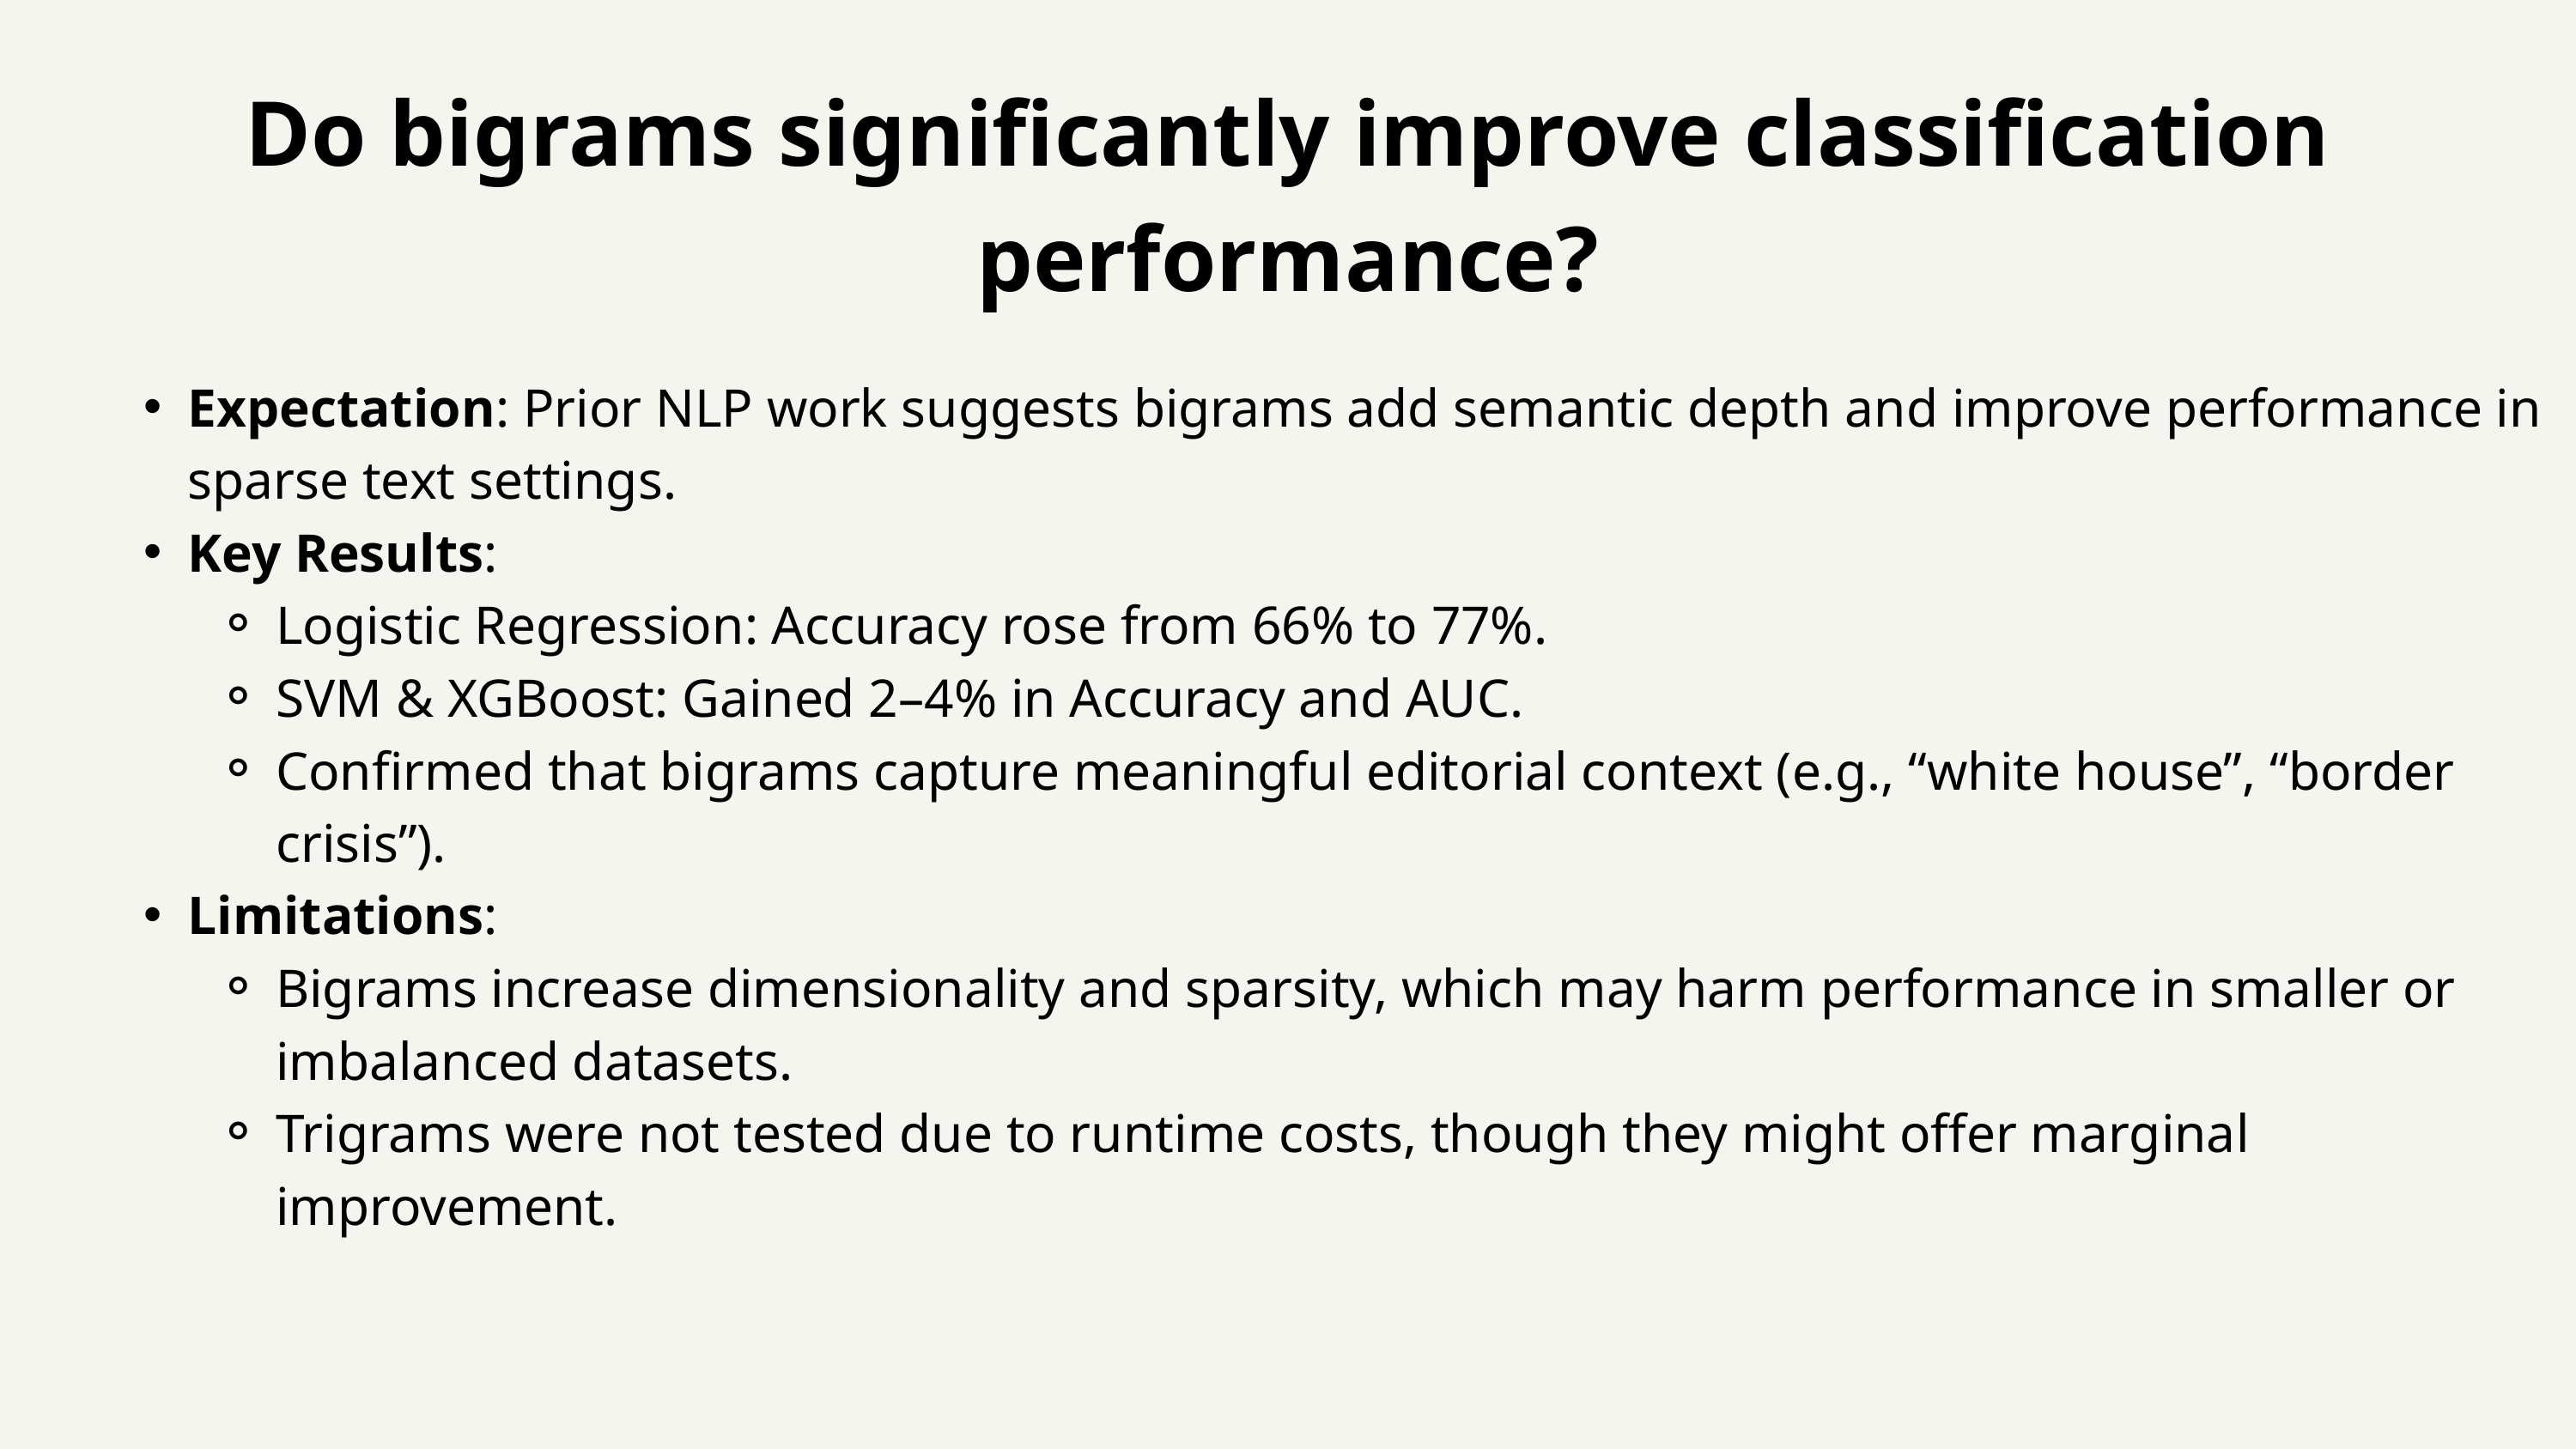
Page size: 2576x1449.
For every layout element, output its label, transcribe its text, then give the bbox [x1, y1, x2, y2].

text_box Expectation: Prior NLP work suggests bigrams add semantic depth and improve performance in sparse text settings. Key Results: Logistic Regression: Accuracy rose from 66% to 77%. SVM & XGBoost: Gained 2–4% in Accuracy and AUC. Confirmed that bigrams capture meaningful editorial context (e.g., “white house”, “border crisis”). Limitations: Bigrams increase dimensionality and sparsity, which may harm performance in smaller or imbalanced datasets. Trigrams were not tested due to runtime costs, though they might offer marginal improvement. [99, 364, 2576, 1308]
text_box Do bigrams significantly improve classification performance? [0, 58, 2576, 435]
